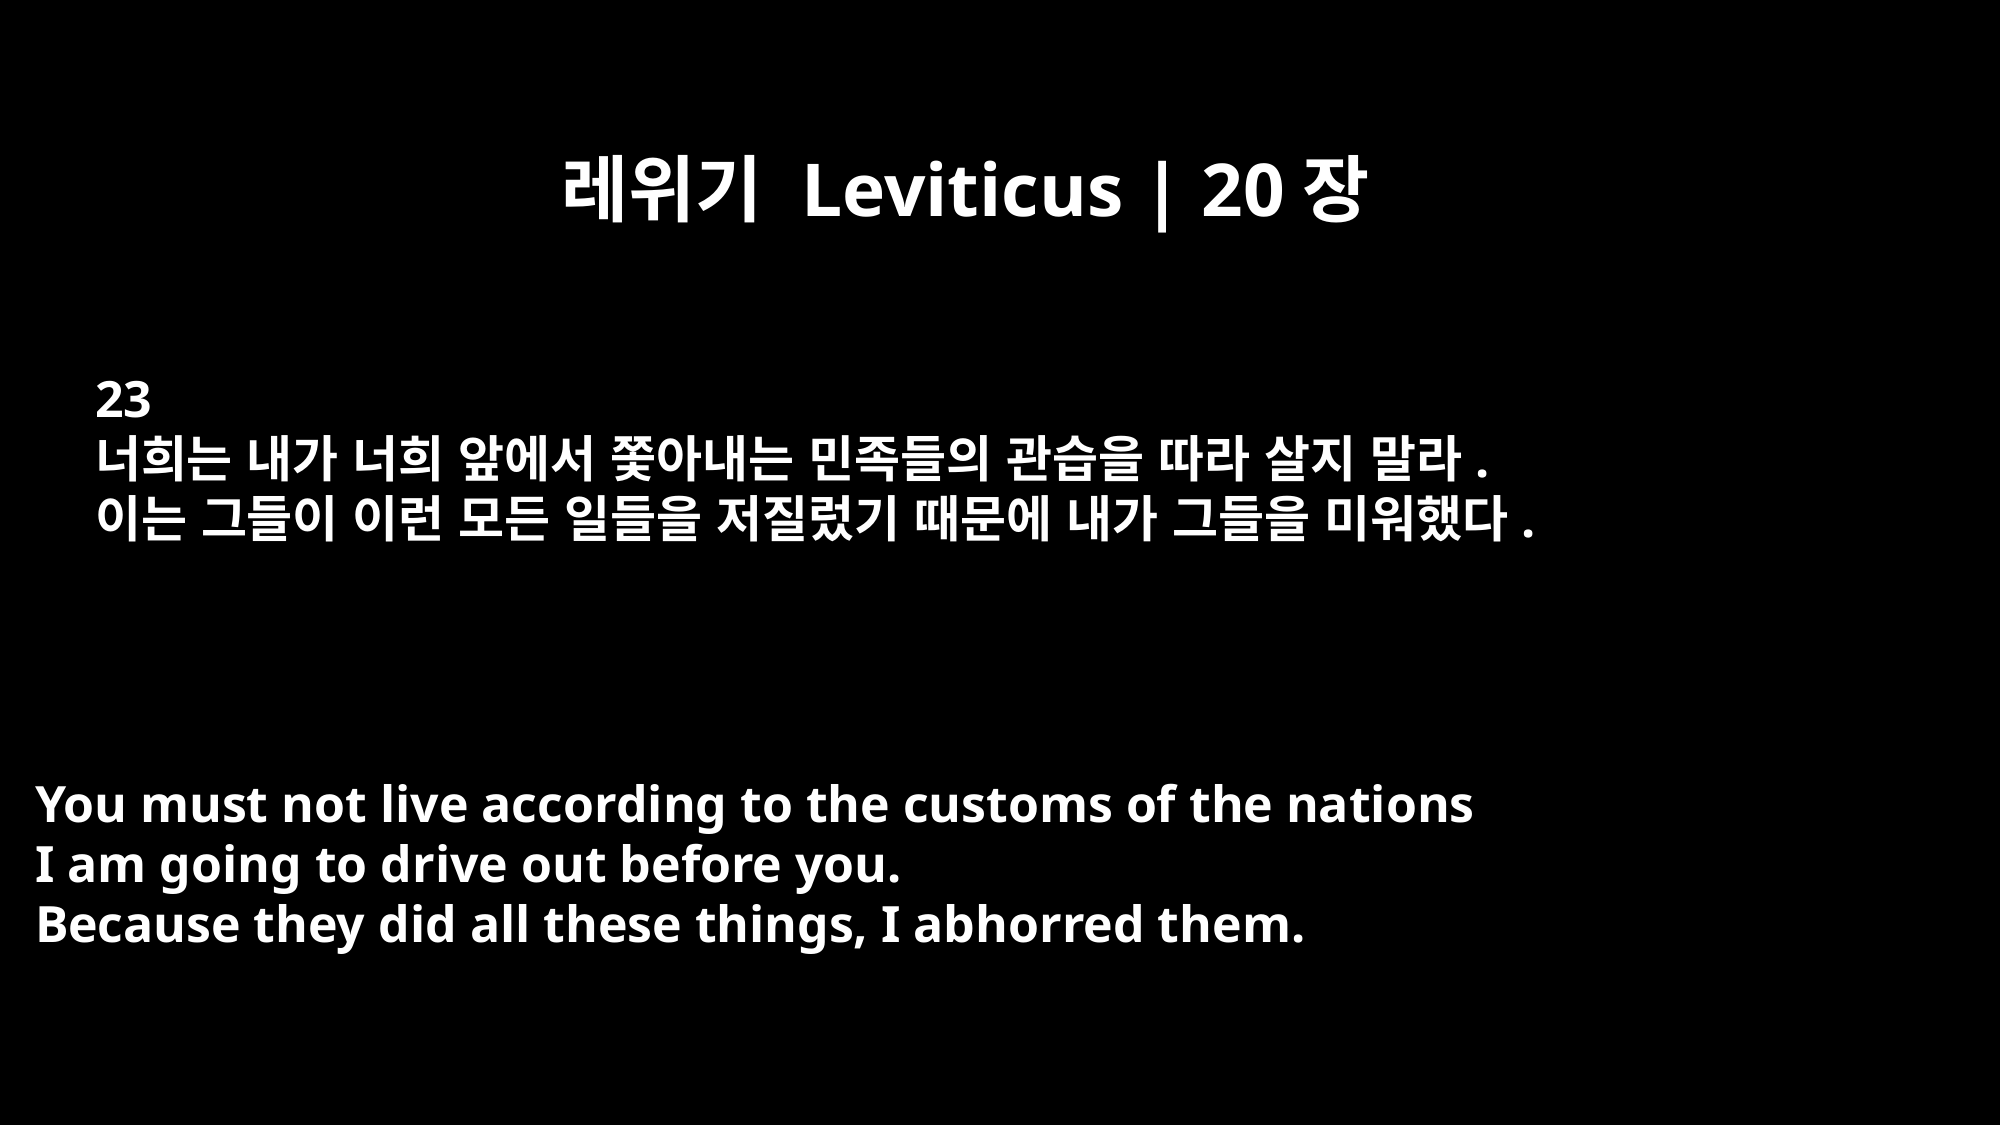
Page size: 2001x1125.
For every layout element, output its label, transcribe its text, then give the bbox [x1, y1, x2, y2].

text_box You must not live according to the customs of the nations I am going to drive out before you. Because they did all these things, I abhorred them. [20, 764, 1503, 960]
text_box 레위기 Leviticus | 20장 [546, 136, 1386, 239]
text_box 23 너희는 내가 너희 앞에서 쫓아내는 민족들의 관습을 따라 살지 말라. 이는 그들이 이런 모든 일들을 저질렀기 때문에 내가 그들을 미워했다. [80, 359, 1551, 555]
